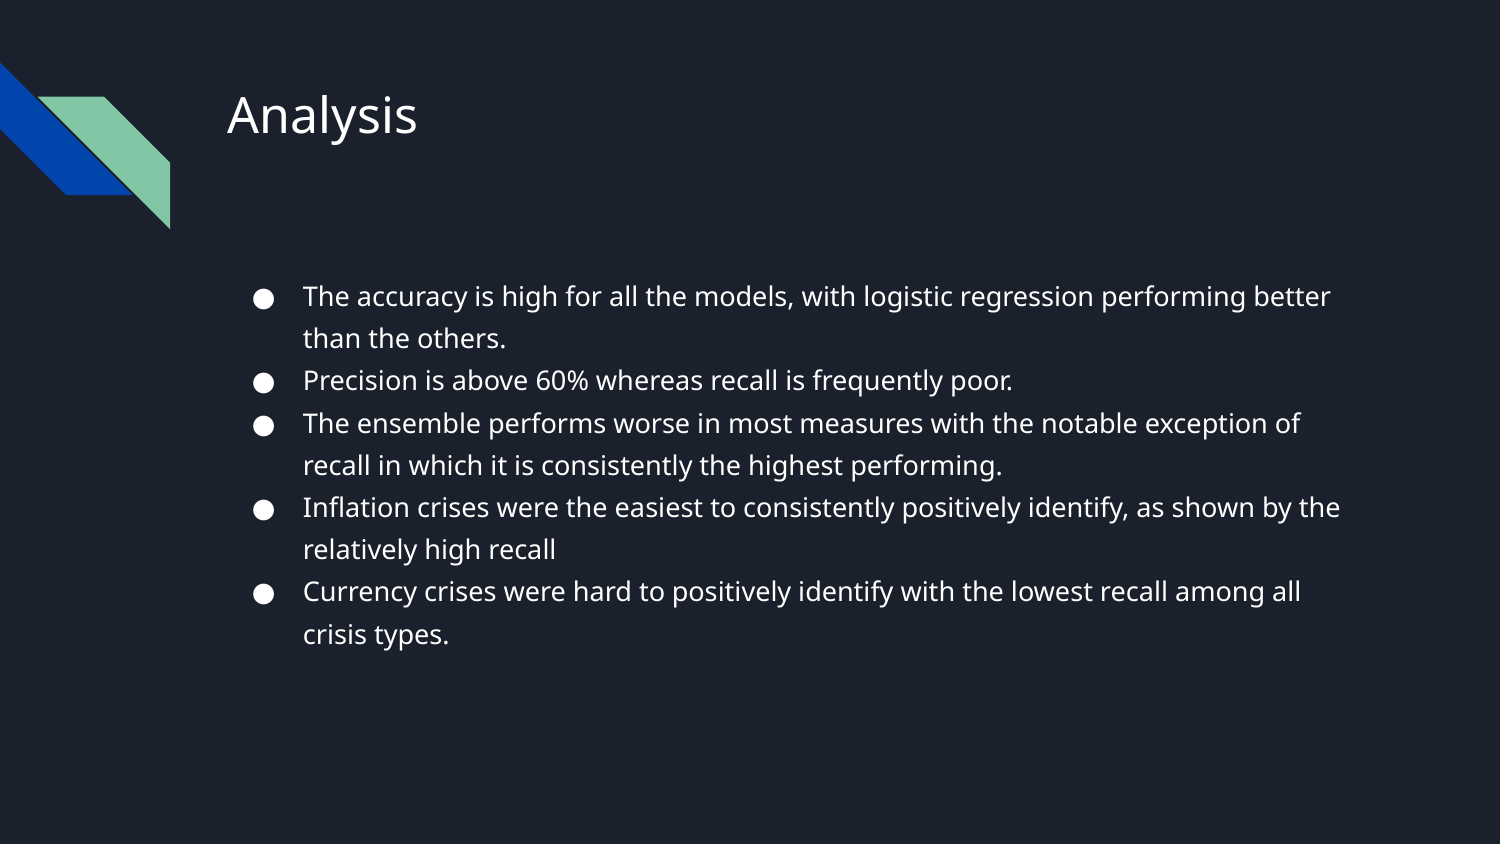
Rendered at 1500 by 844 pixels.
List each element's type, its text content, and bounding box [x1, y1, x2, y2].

list The accuracy is high for all the models, with logistic regression performing better than the others. Precision is above 60% whereas recall is frequently poor. The ensemble performs worse in most measures with the notable exception of recall in which it is consistently the highest performing. Inflation crises were the easiest to consistently positively identify, as shown by the relatively high recall Currency crises were hard to positively identify with the lowest recall among all crisis types. [212, 257, 1368, 735]
title Analysis [212, 64, 1368, 215]
